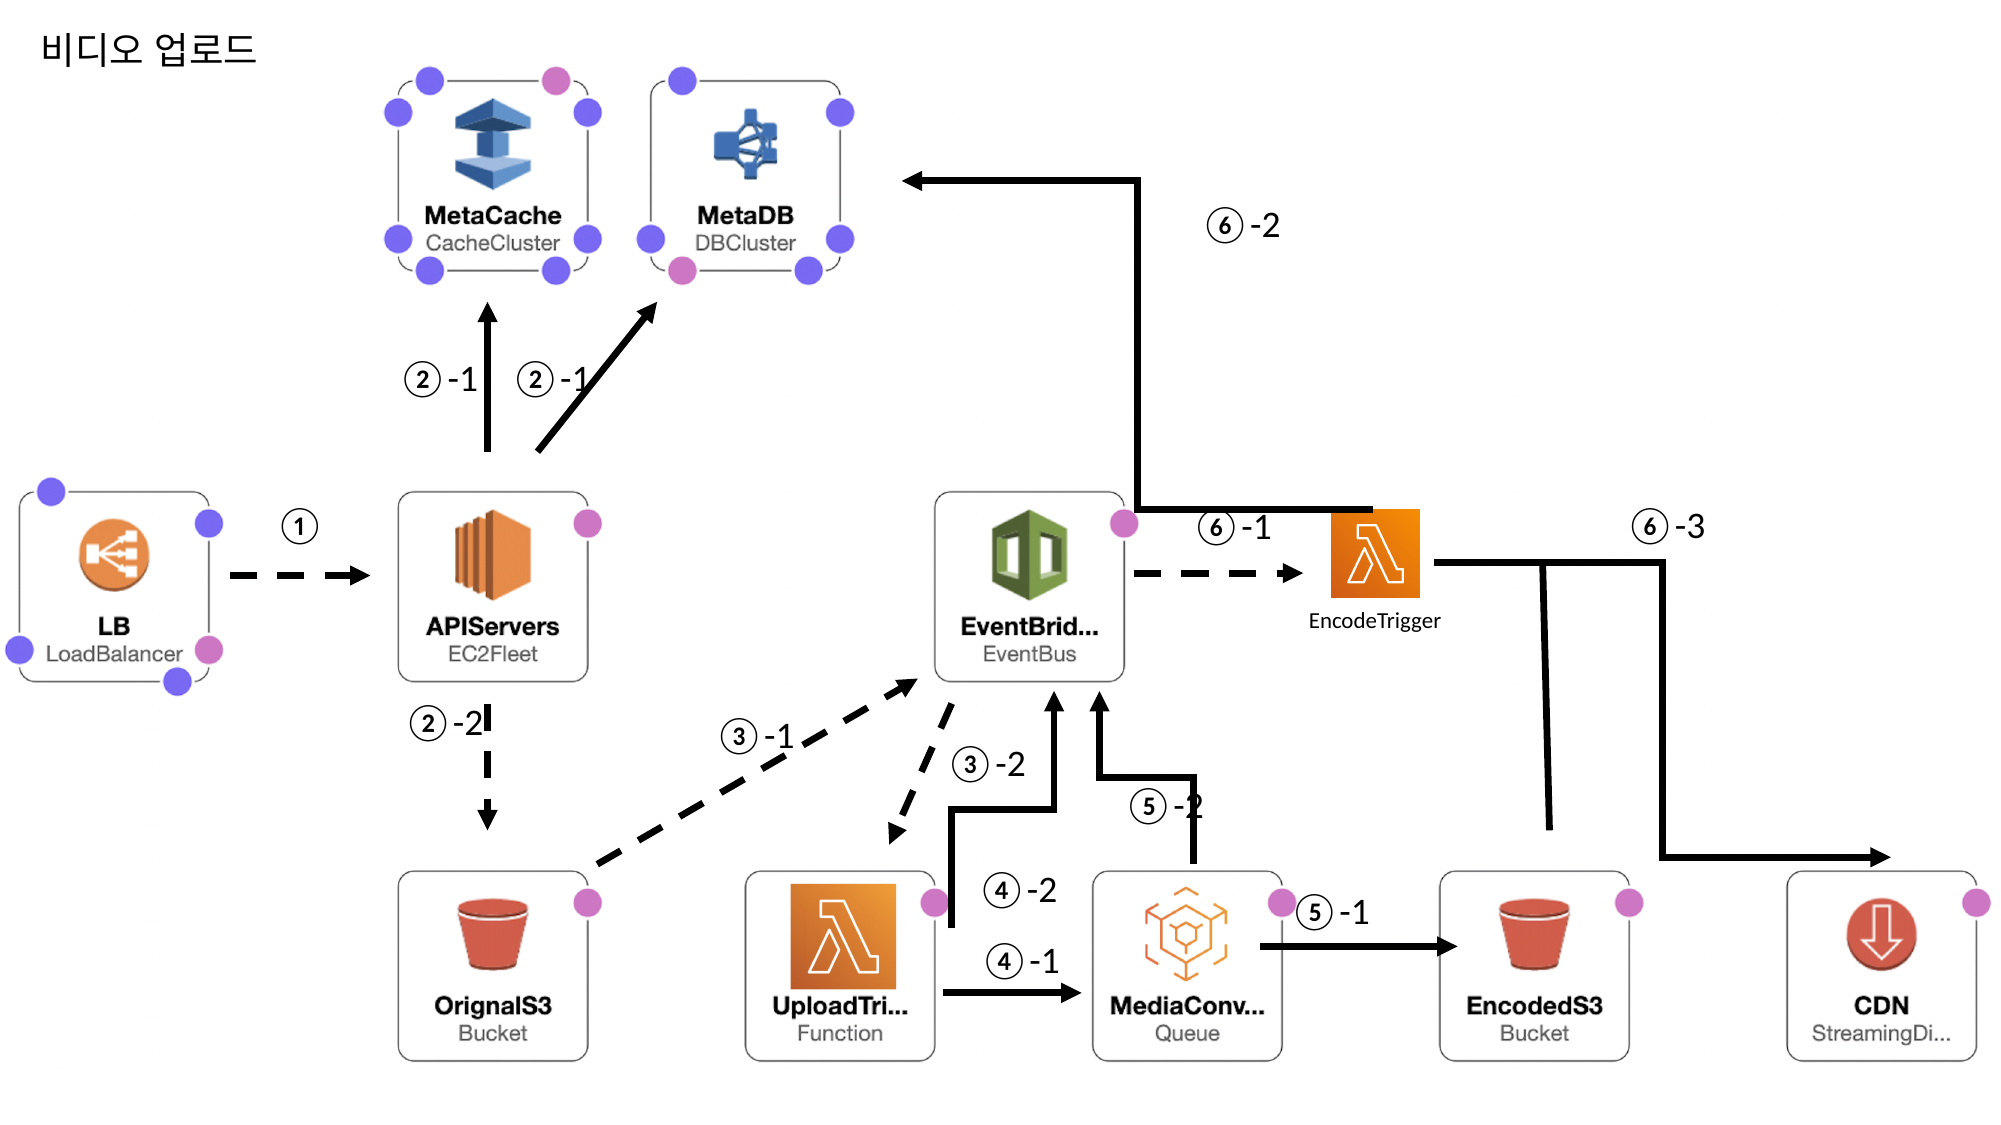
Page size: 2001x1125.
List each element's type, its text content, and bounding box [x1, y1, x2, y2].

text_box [537, 301, 658, 452]
text_box 비디오 업로드 [25, 19, 274, 54]
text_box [1433, 562, 1891, 858]
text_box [884, 758, 1122, 861]
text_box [597, 678, 918, 865]
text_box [1060, 730, 1234, 825]
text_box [901, 180, 1373, 510]
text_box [1542, 562, 1550, 831]
picture [0, 54, 2000, 1071]
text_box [889, 703, 952, 758]
